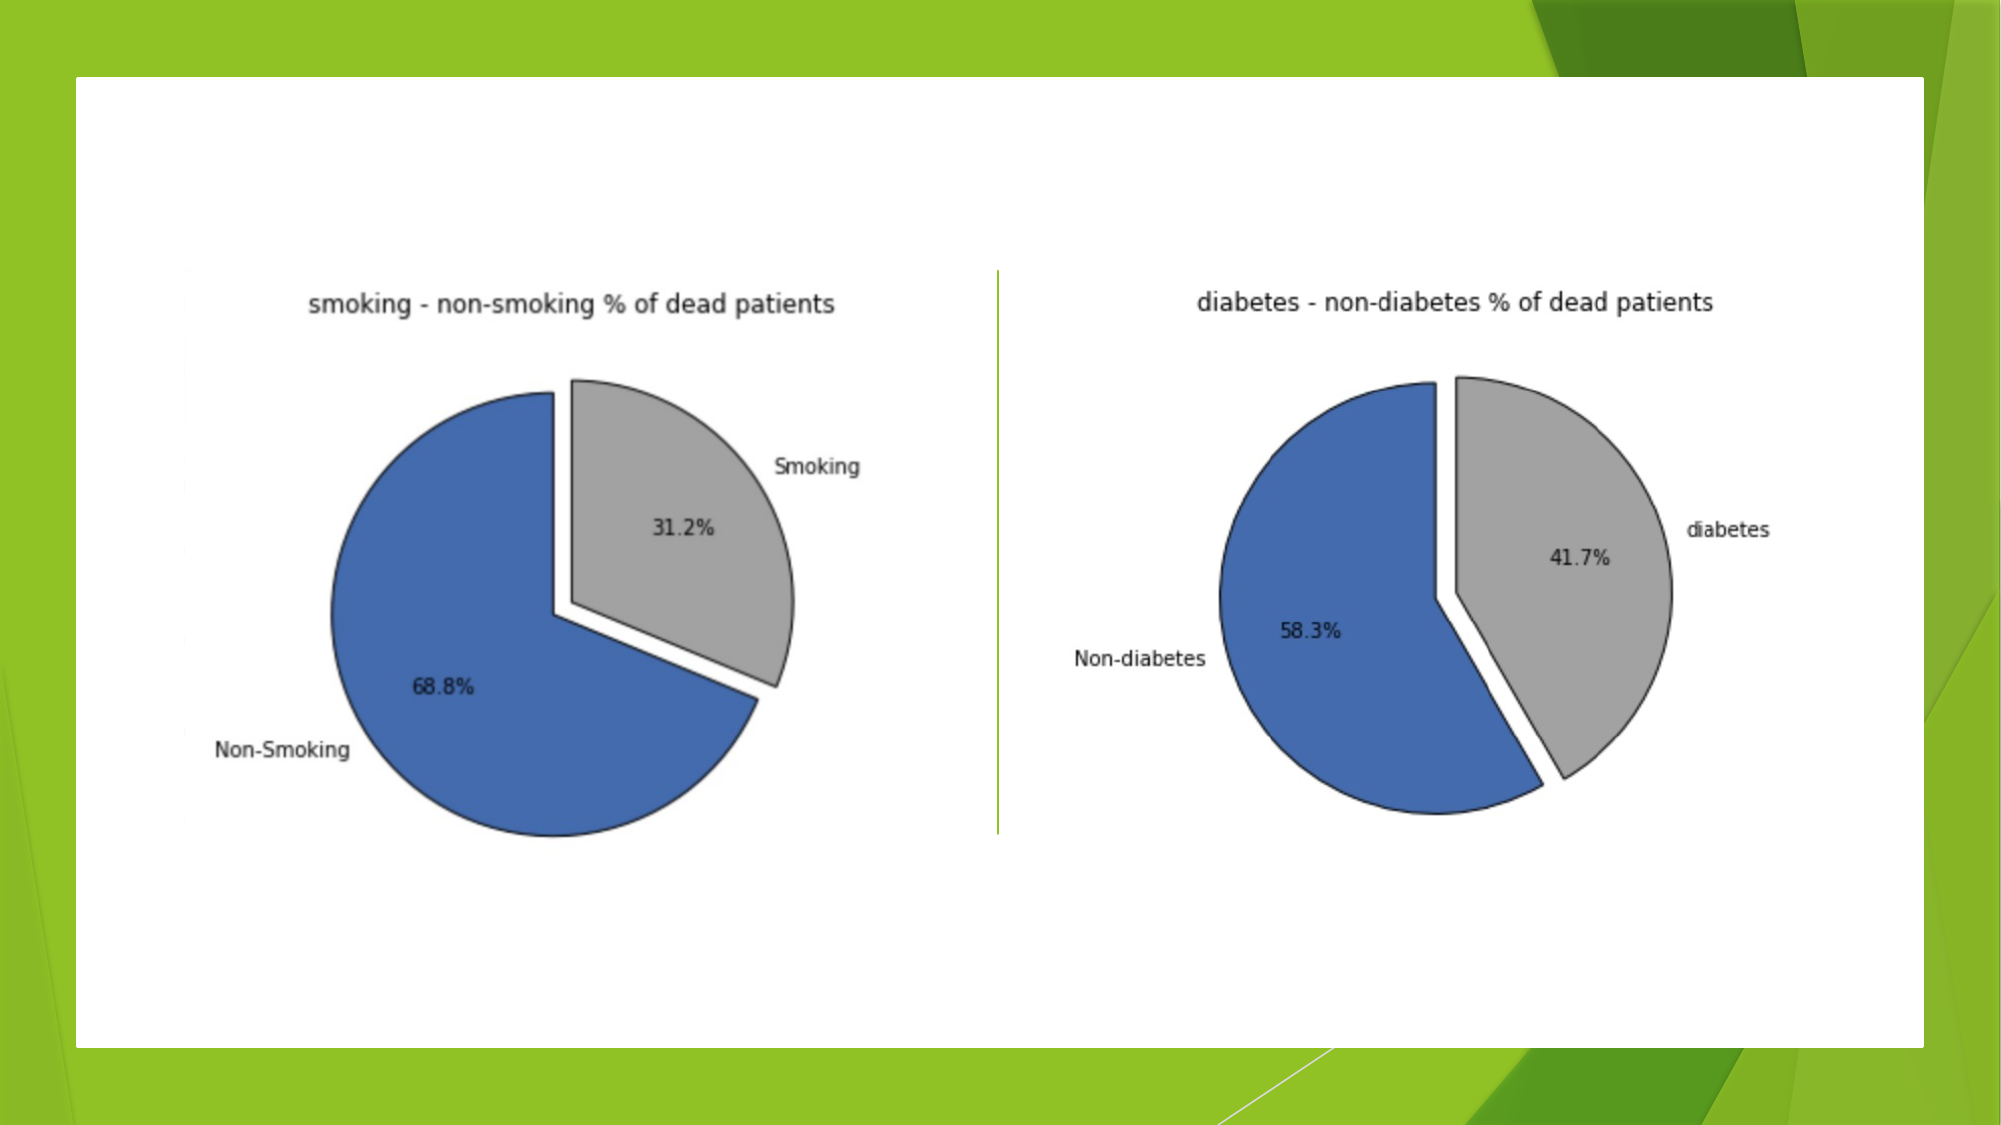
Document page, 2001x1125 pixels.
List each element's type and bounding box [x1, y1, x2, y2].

picture [1051, 274, 1816, 852]
text_box [0, 0, 2000, 1125]
picture [183, 267, 948, 859]
